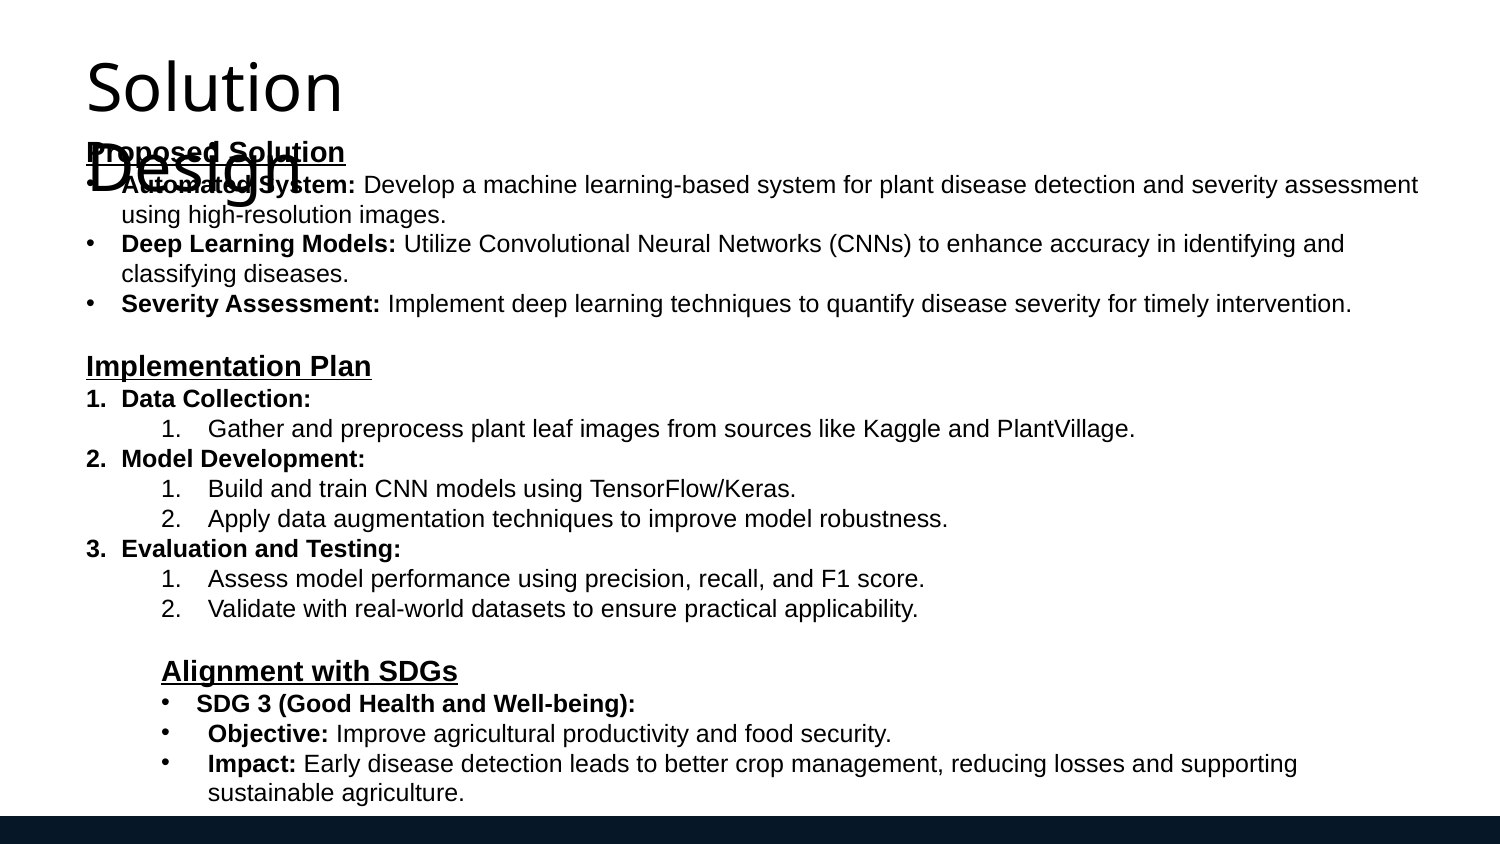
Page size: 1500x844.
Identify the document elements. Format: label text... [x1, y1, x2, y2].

text_box [0, 816, 1500, 844]
text_box Solution Design [70, 29, 590, 118]
text_box Proposed Solution Automated System: Develop a machine learning-based system for plant disease detection and severity assessment using high-resolution images. Deep Learning Models: Utilize Convolutional Neural Networks (CNNs) to enhance accuracy in identifying and classifying diseases. Severity Assessment: Implement deep learning techniques to quantify disease severity for timely intervention. Implementation Plan Data Collection: Gather and preprocess plant leaf images from sources like Kaggle and PlantVillage. Model Development: Build and train CNN models using TensorFlow/Keras. Apply data augmentation techniques to improve model robustness. Evaluation and Testing: Assess model performance using precision, recall, and F1 score. Validate with real-world datasets to ensure practical applicability. Alignment with SDGs SDG 3 (Good Health and Well-being): Objective: Improve agricultural productivity and food security. Impact: Early disease detection leads to better crop management, reducing losses and supporting sustainable agriculture. [70, 118, 1440, 816]
